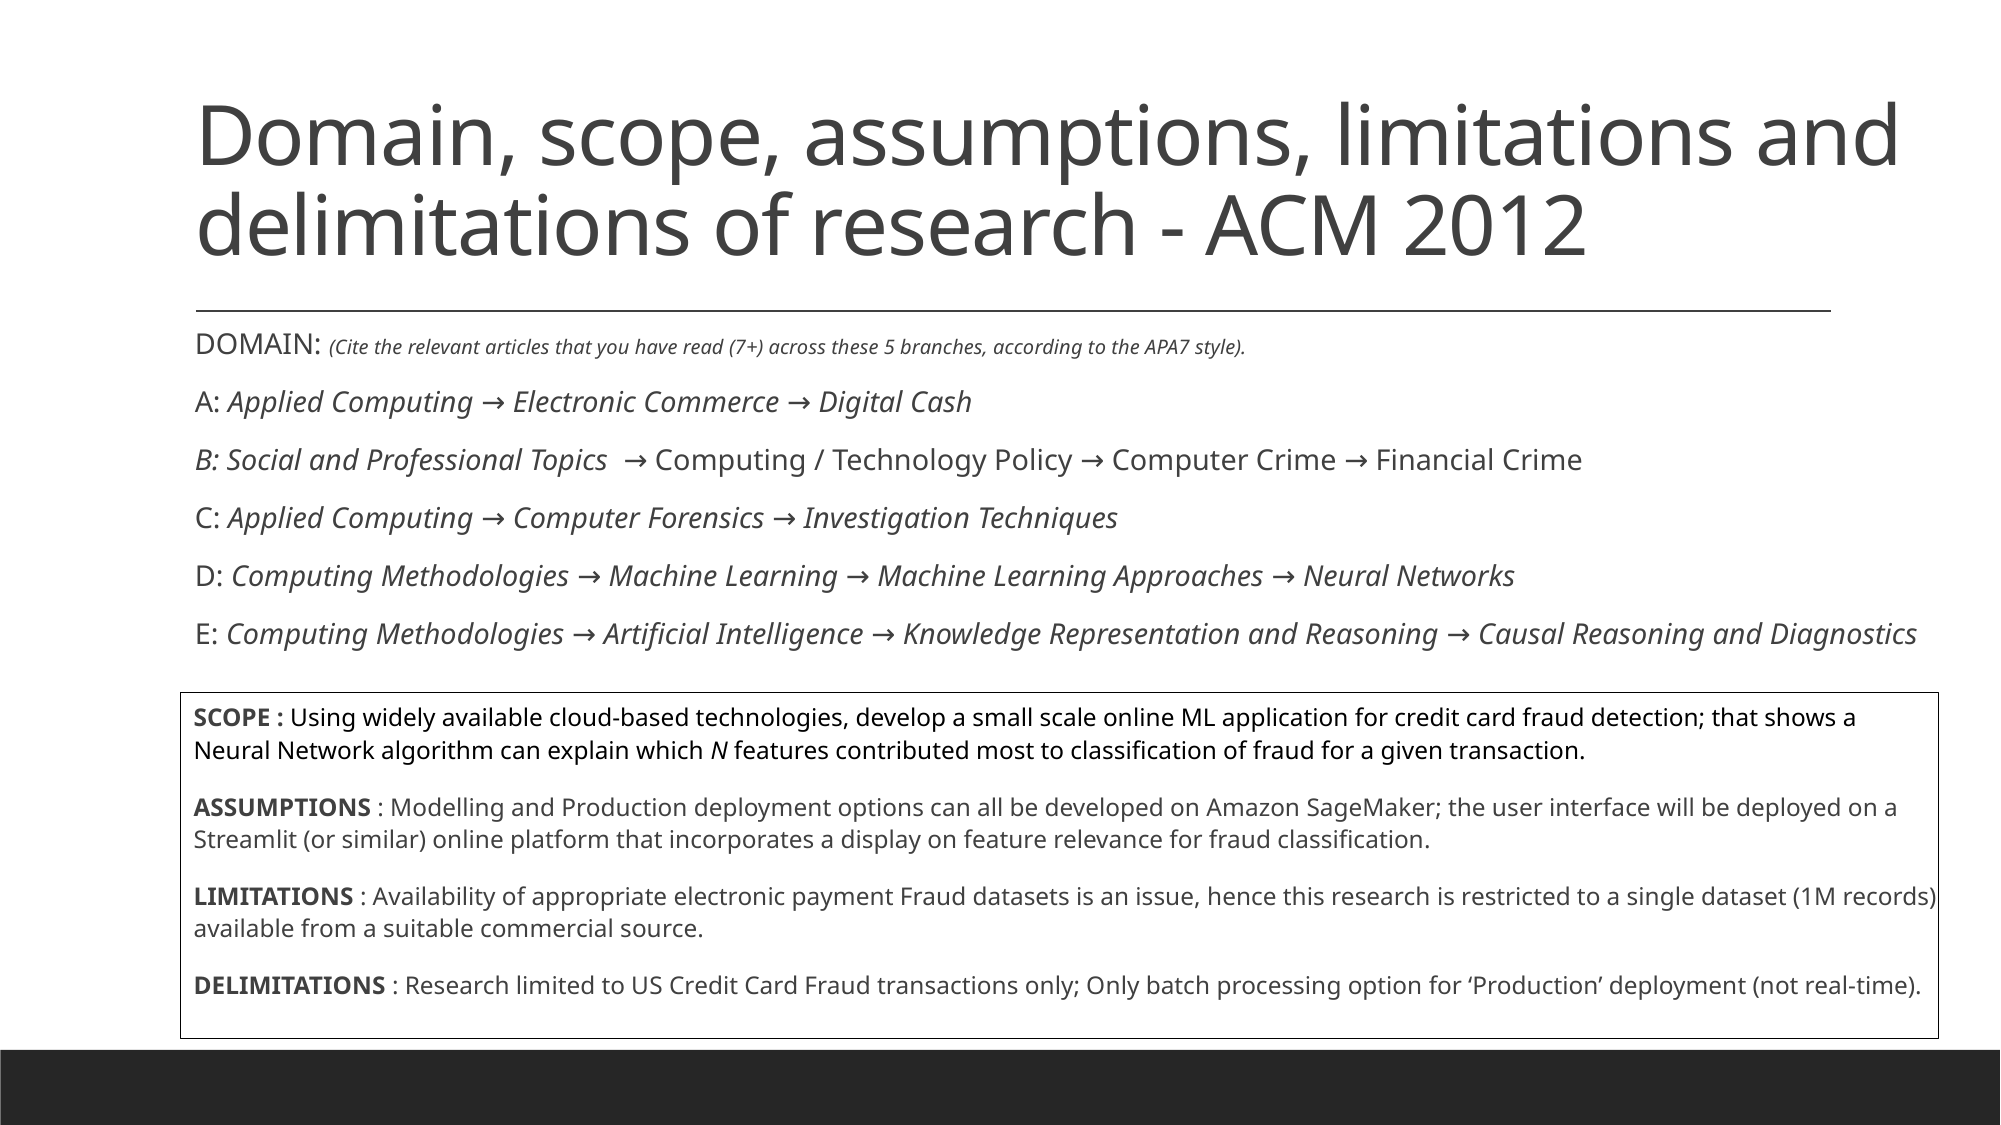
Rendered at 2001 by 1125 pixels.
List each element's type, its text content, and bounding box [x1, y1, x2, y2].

text_box SCOPE : Using widely available cloud-based technologies, develop a small scale online ML application for credit card fraud detection; that shows a Neural Network algorithm can explain which N features contributed most to classification of fraud for a given transaction. ASSUMPTIONS : Modelling and Production deployment options can all be developed on Amazon SageMaker; the user interface will be deployed on a Streamlit (or similar) online platform that incorporates a display on feature relevance for fraud classification. LIMITATIONS : Availability of appropriate electronic payment Fraud datasets is an issue, hence this research is restricted to a single dataset (1M records) available from a suitable commercial source. DELIMITATIONS : Research limited to US Credit Card Fraud transactions only; Only batch processing option for ‘Production’ deployment (not real-time). [179, 692, 1939, 1039]
title Domain, scope, assumptions, limitations and delimitations of research - ACM 2012 [180, 42, 1950, 281]
list DOMAIN: (Cite the relevant articles that you have read (7+) across these 5 branches, according to the APA7 style). A: Applied Computing → Electronic Commerce → Digital Cash B: Social and Professional Topics → Computing / Technology Policy → Computer Crime → Financial Crime C: Applied Computing → Computer Forensics → Investigation Techniques D: Computing Methodologies → Machine Learning → Machine Learning Approaches → Neural Networks E: Computing Methodologies → Artificial Intelligence → Knowledge Representation and Reasoning → Causal Reasoning and Diagnostics [180, 314, 1939, 675]
